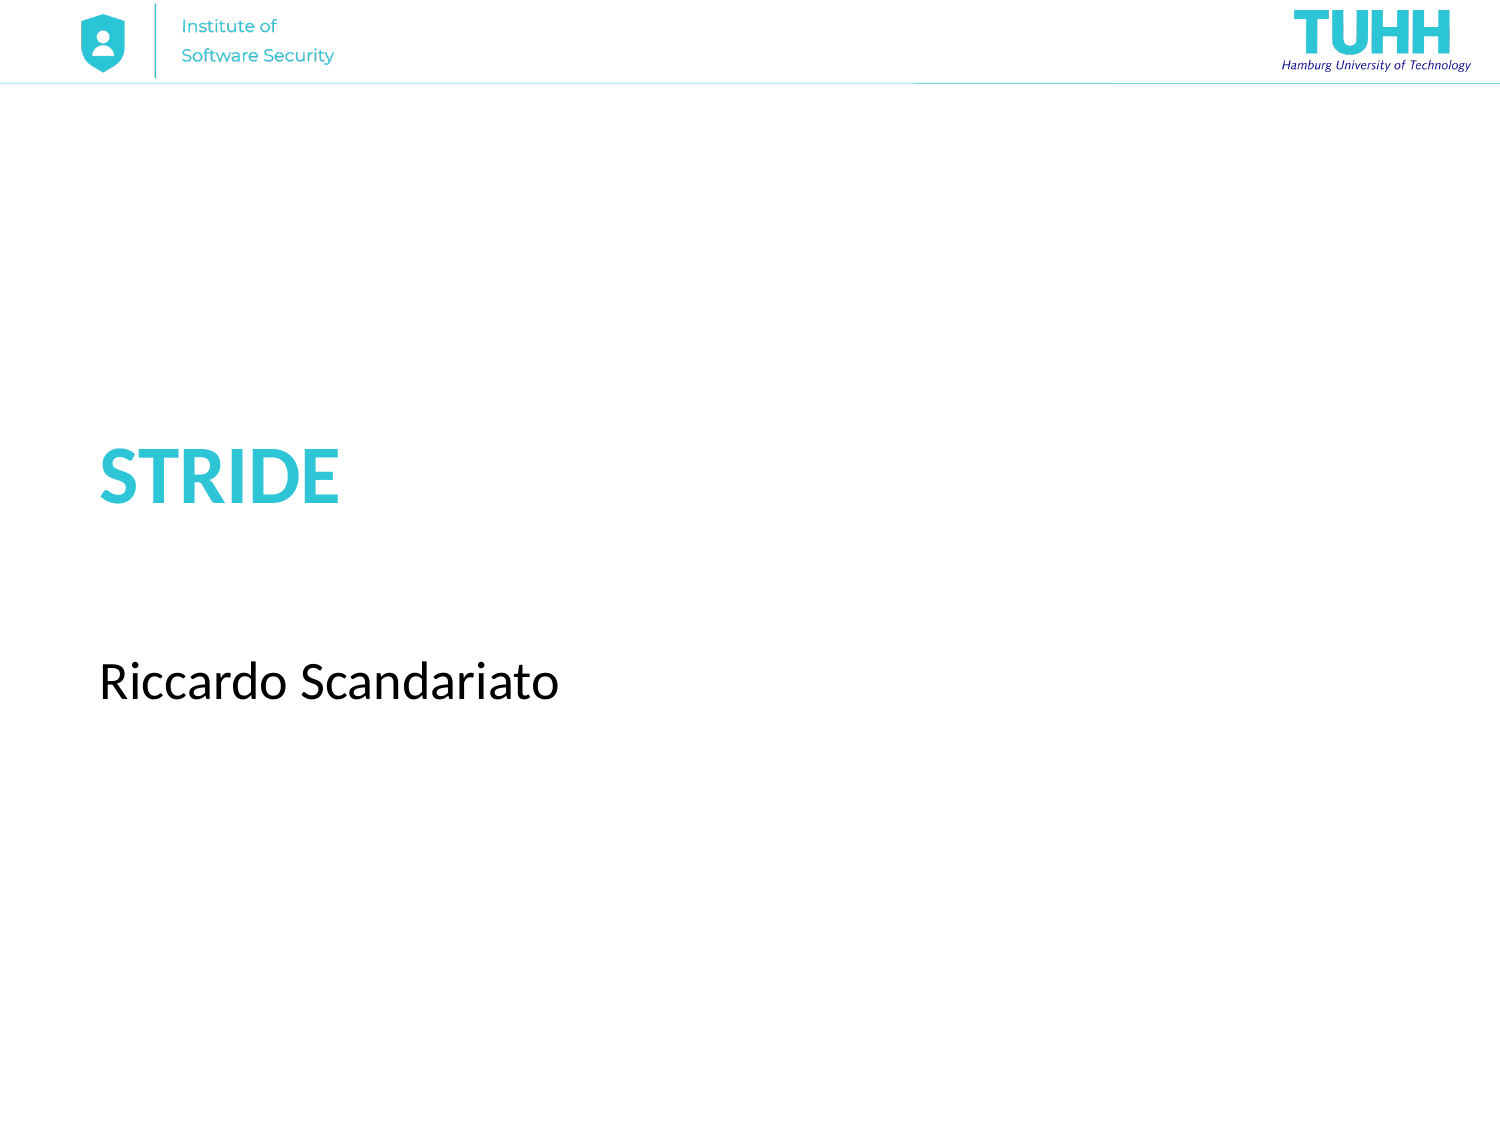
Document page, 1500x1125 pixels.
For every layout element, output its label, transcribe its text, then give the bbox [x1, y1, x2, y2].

title STRIDE [84, 349, 1398, 591]
picture [75, 0, 340, 84]
subtitle Riccardo Scandariato [84, 637, 1285, 925]
picture [1282, 10, 1471, 72]
